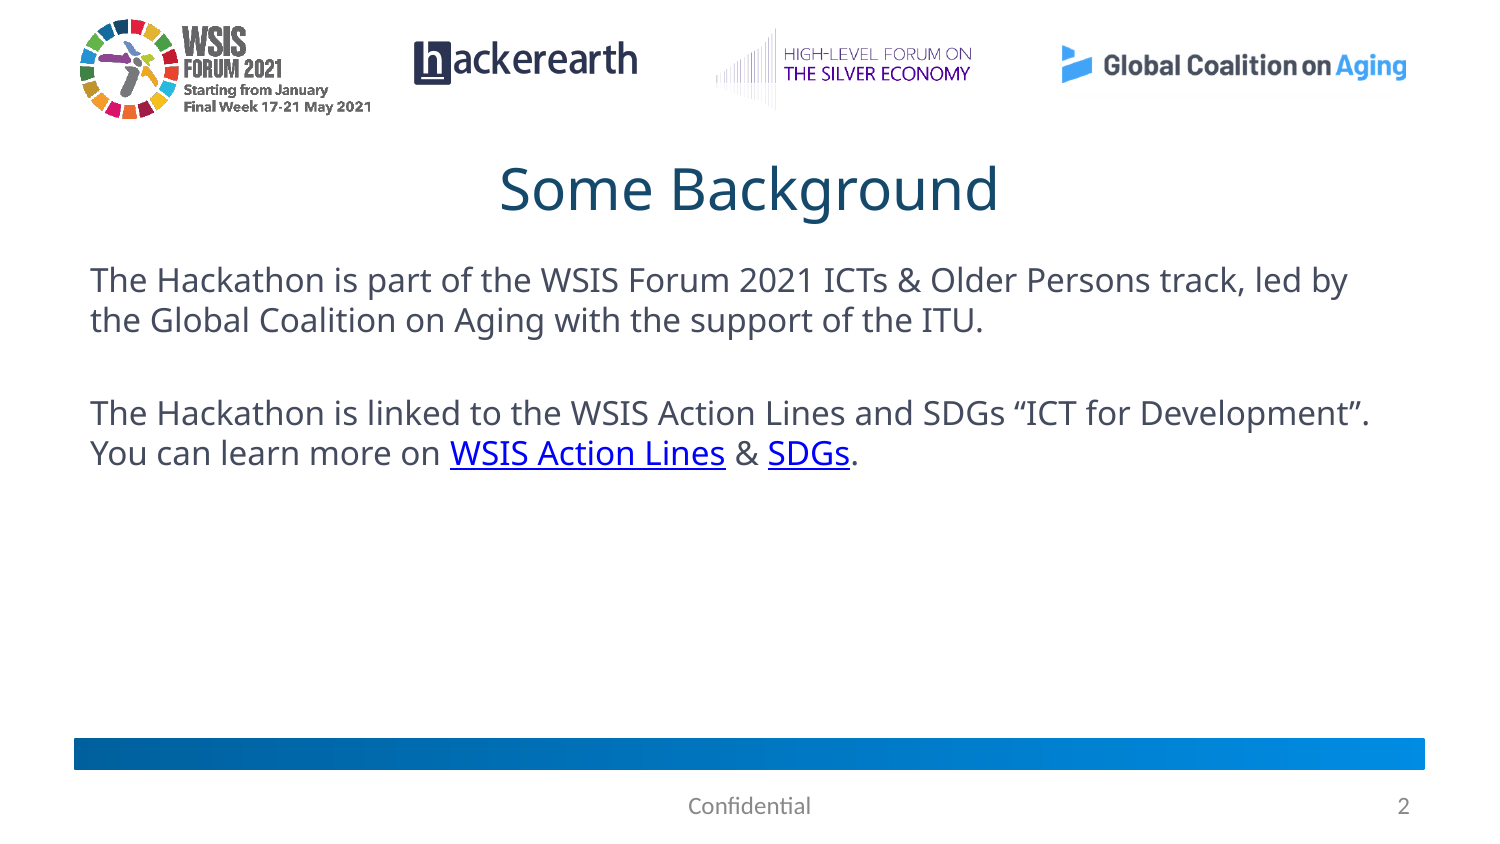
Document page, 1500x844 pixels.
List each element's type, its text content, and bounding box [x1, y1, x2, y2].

title Some Background [75, 134, 1425, 239]
slide_number ‹#› [1074, 782, 1425, 827]
picture [1048, 26, 1425, 100]
picture [412, 40, 638, 86]
picture [705, 26, 981, 113]
picture [75, 16, 381, 122]
footer Confidential [512, 782, 988, 827]
list The Hackathon is part of the WSIS Forum 2021 ICTs & Older Persons track, led by the Global Coalition on Aging with the support of the ITU. The Hackathon is linked to the WSIS Action Lines and SDGs “ICT for Development”. You can learn more on WSIS Action Lines & SDGs. [75, 251, 1425, 754]
